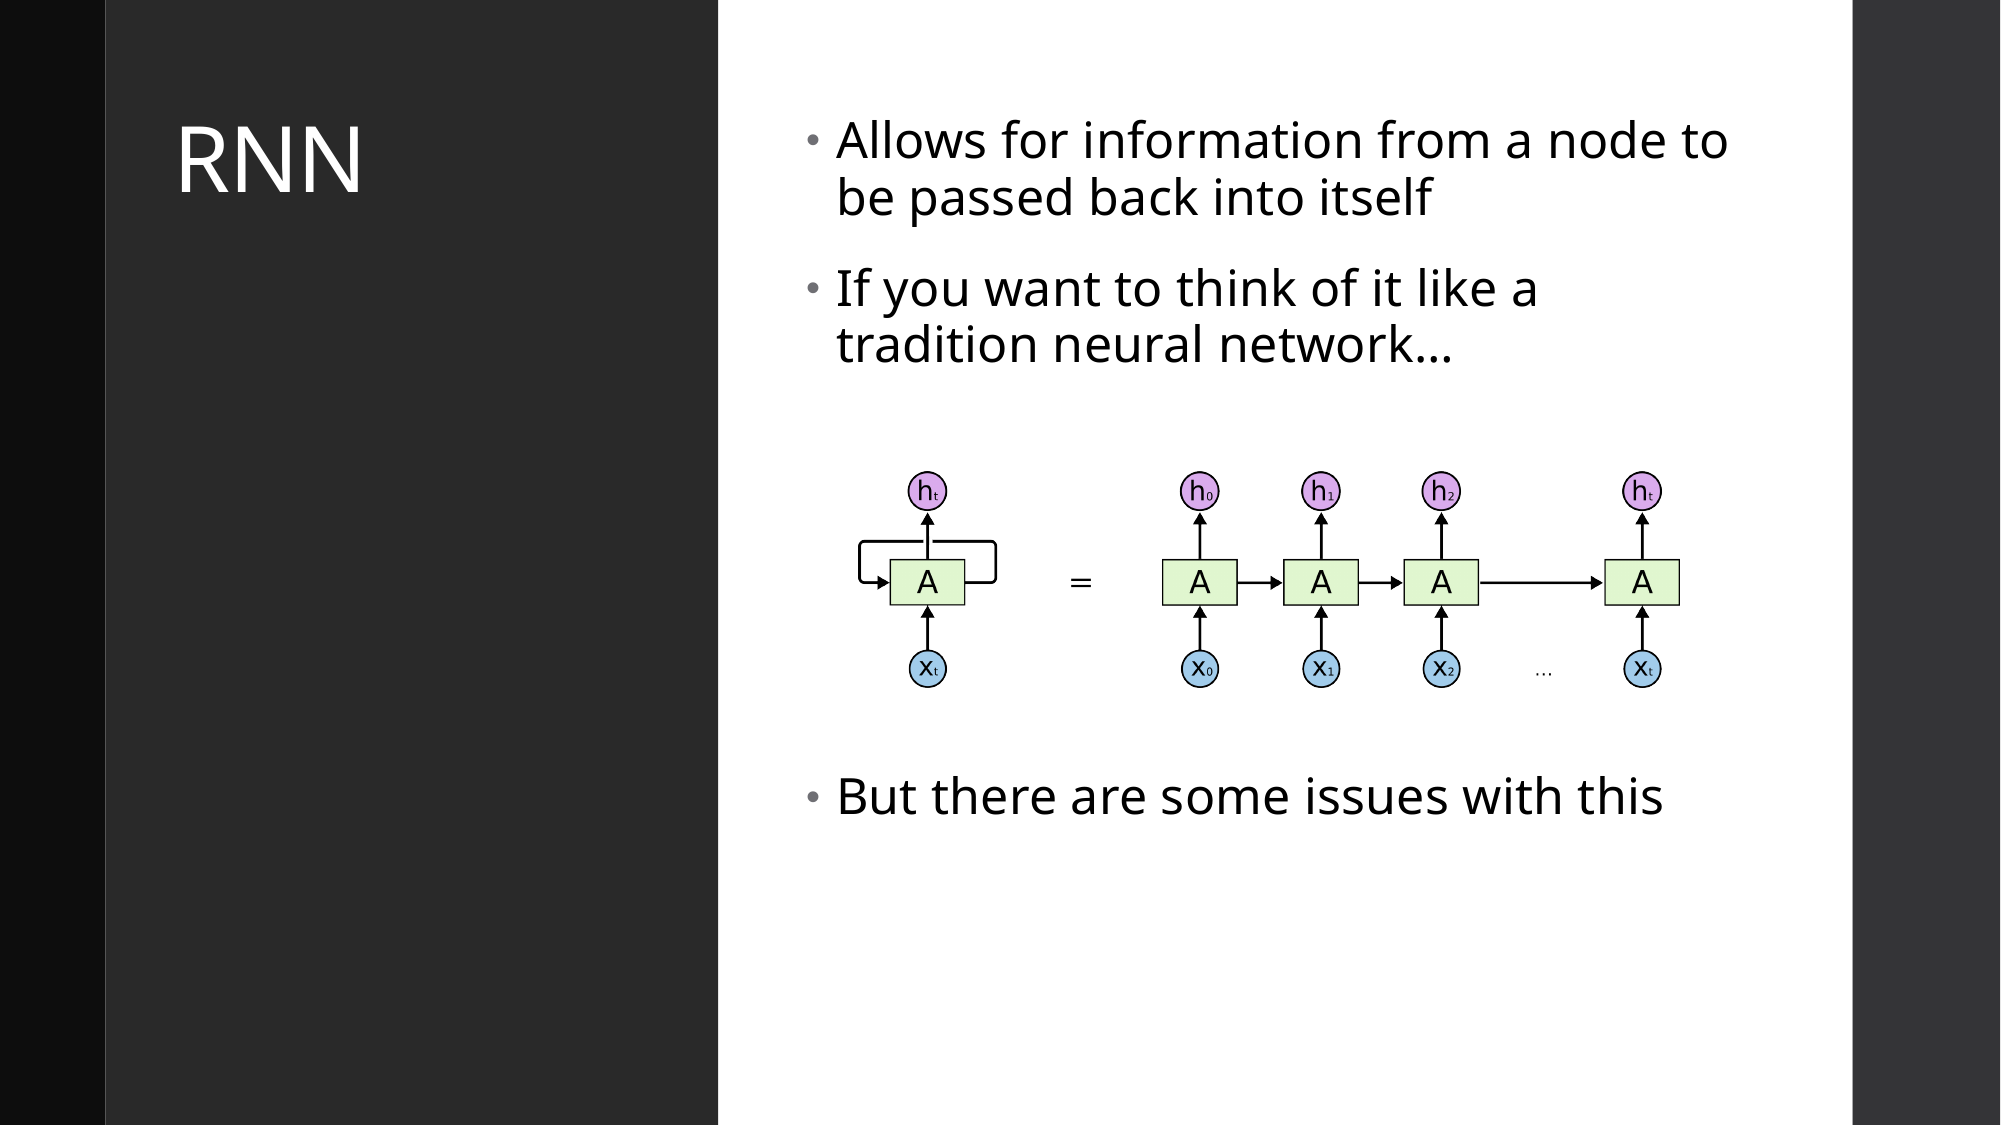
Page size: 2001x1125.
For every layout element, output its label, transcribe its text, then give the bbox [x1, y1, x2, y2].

list Allows for information from a node to be passed back into itself If you want to think of it like a tradition neural network… But there are some issues with this [790, 105, 1747, 1020]
text_box [717, 0, 1854, 1125]
text_box [104, 0, 717, 1125]
picture [857, 470, 1681, 688]
text_box [0, 0, 104, 1125]
title RNN [158, 105, 666, 1013]
